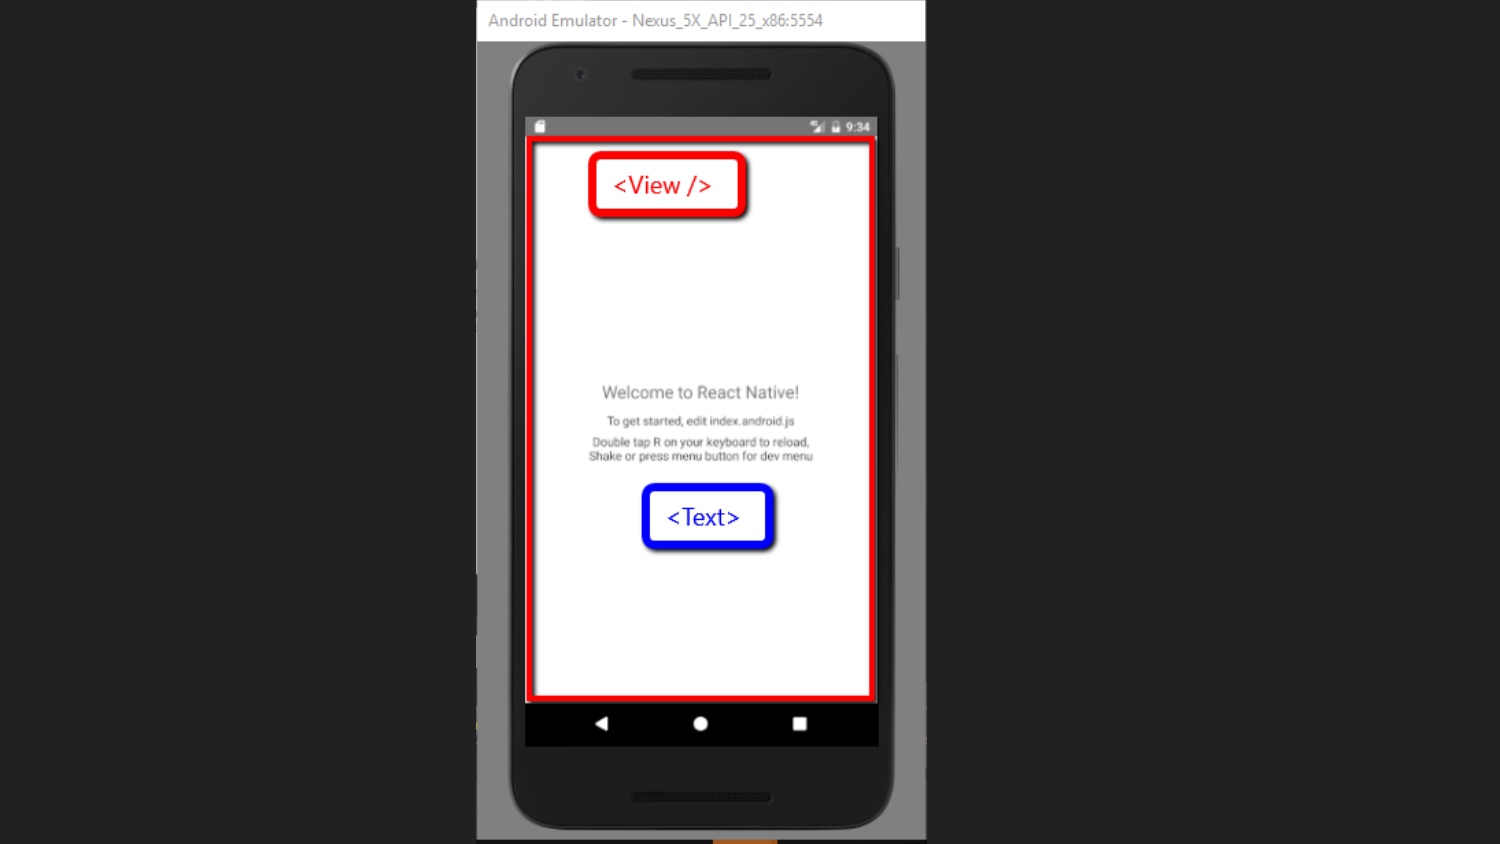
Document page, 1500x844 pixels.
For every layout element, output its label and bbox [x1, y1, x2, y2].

picture [475, 0, 927, 844]
